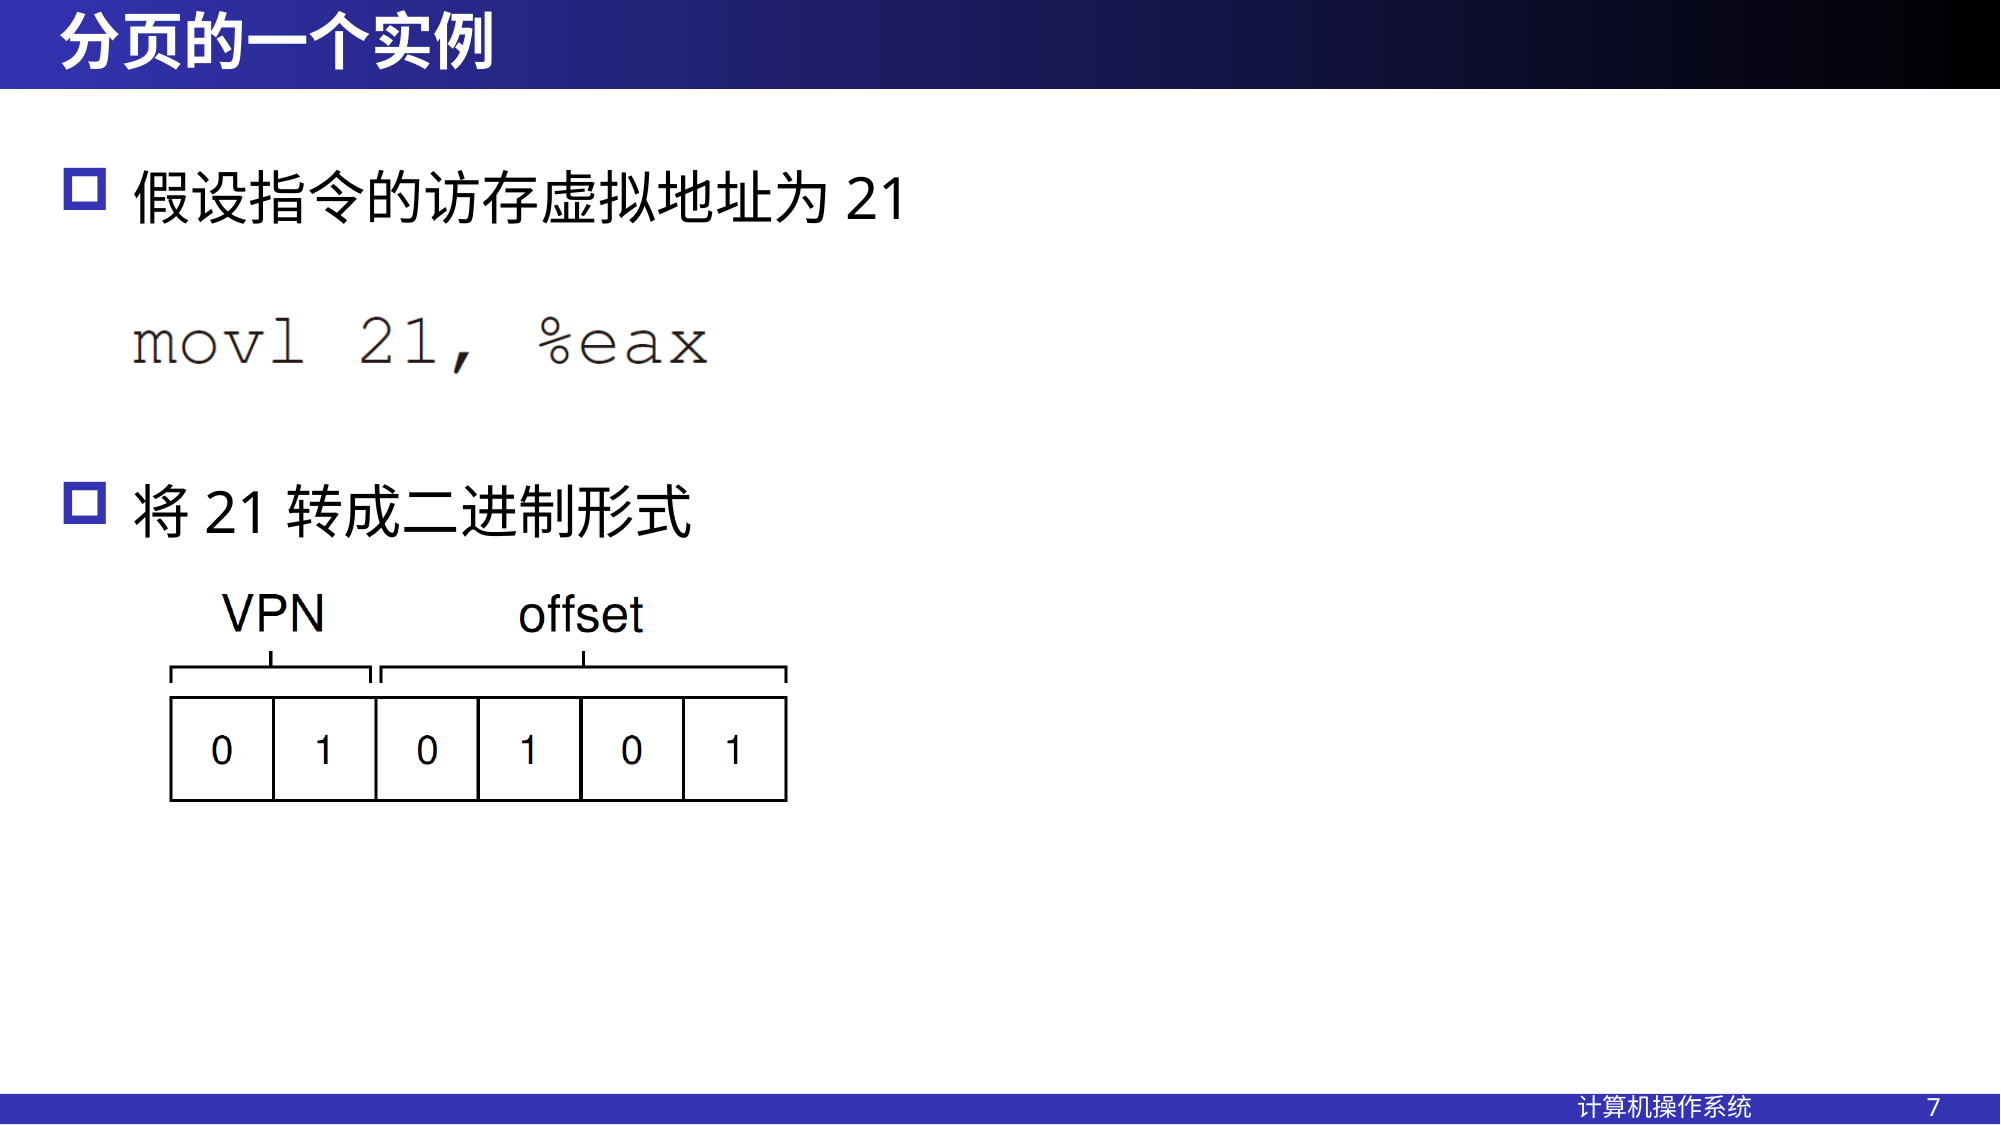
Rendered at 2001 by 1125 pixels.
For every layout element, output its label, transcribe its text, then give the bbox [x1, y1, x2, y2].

slide_number 计算机操作系统 7 [0, 1093, 2000, 1125]
picture [114, 562, 826, 831]
picture [64, 279, 777, 409]
list 假设指令的访存虚拟地址为21 将21转成二进制形式 [0, 88, 2000, 1093]
title 分页的一个实例 [0, 0, 2000, 88]
